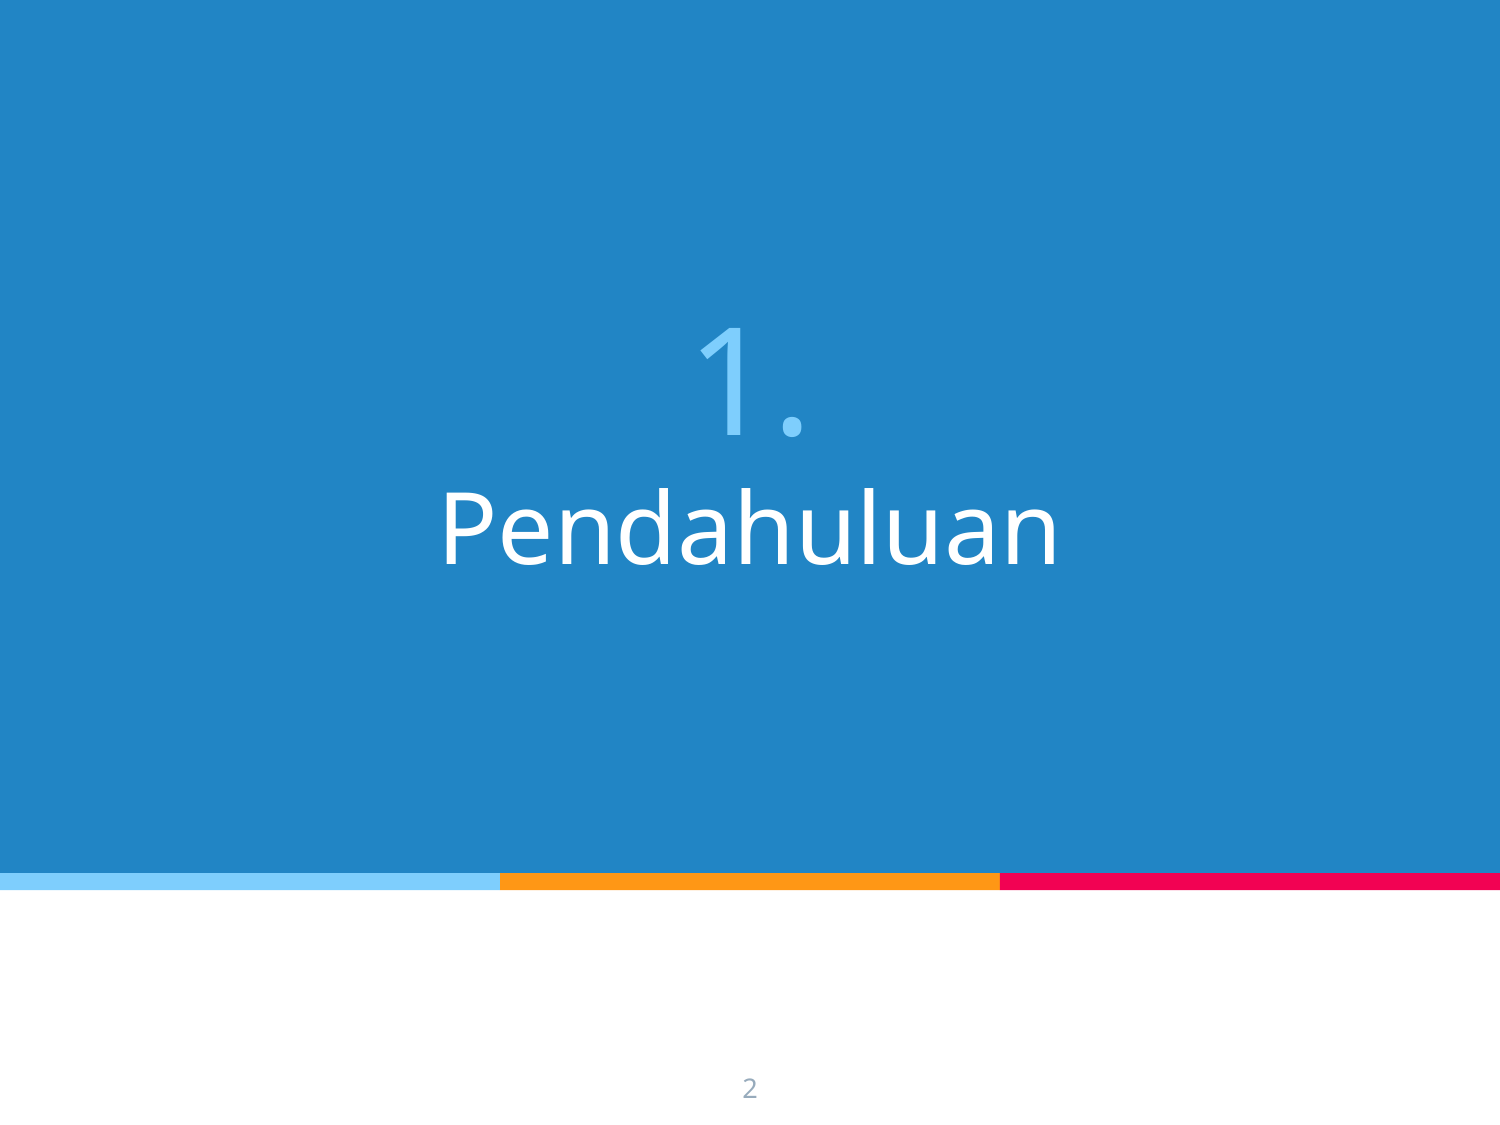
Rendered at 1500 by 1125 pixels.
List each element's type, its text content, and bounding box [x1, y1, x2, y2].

title 1. Pendahuluan [112, 346, 1388, 600]
slide_number 2 [0, 1056, 1500, 1125]
